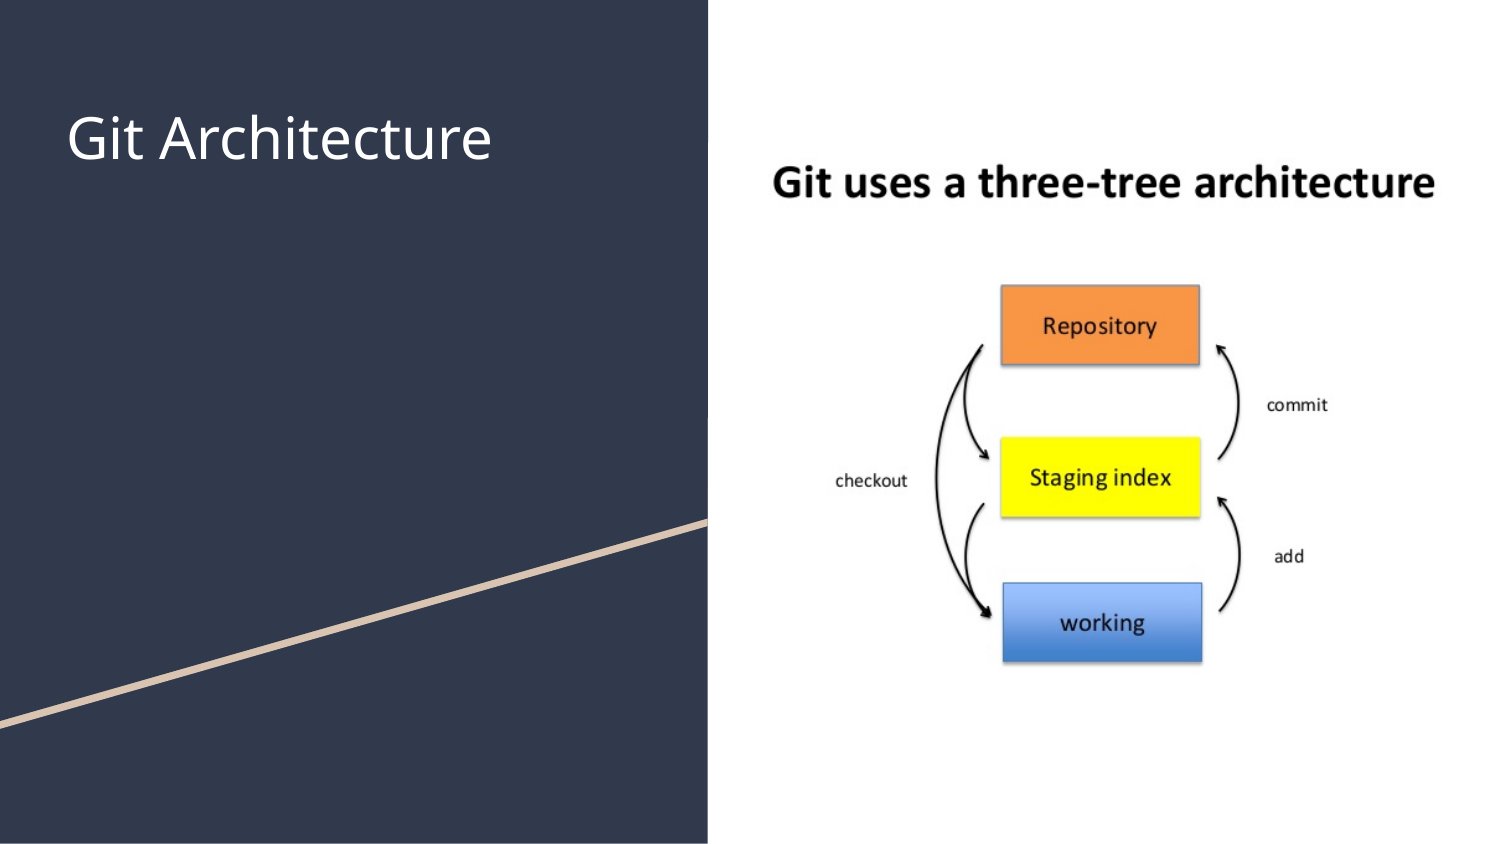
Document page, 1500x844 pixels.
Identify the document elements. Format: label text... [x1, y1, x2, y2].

picture [708, 108, 1500, 703]
title Git Architecture [51, 82, 660, 494]
